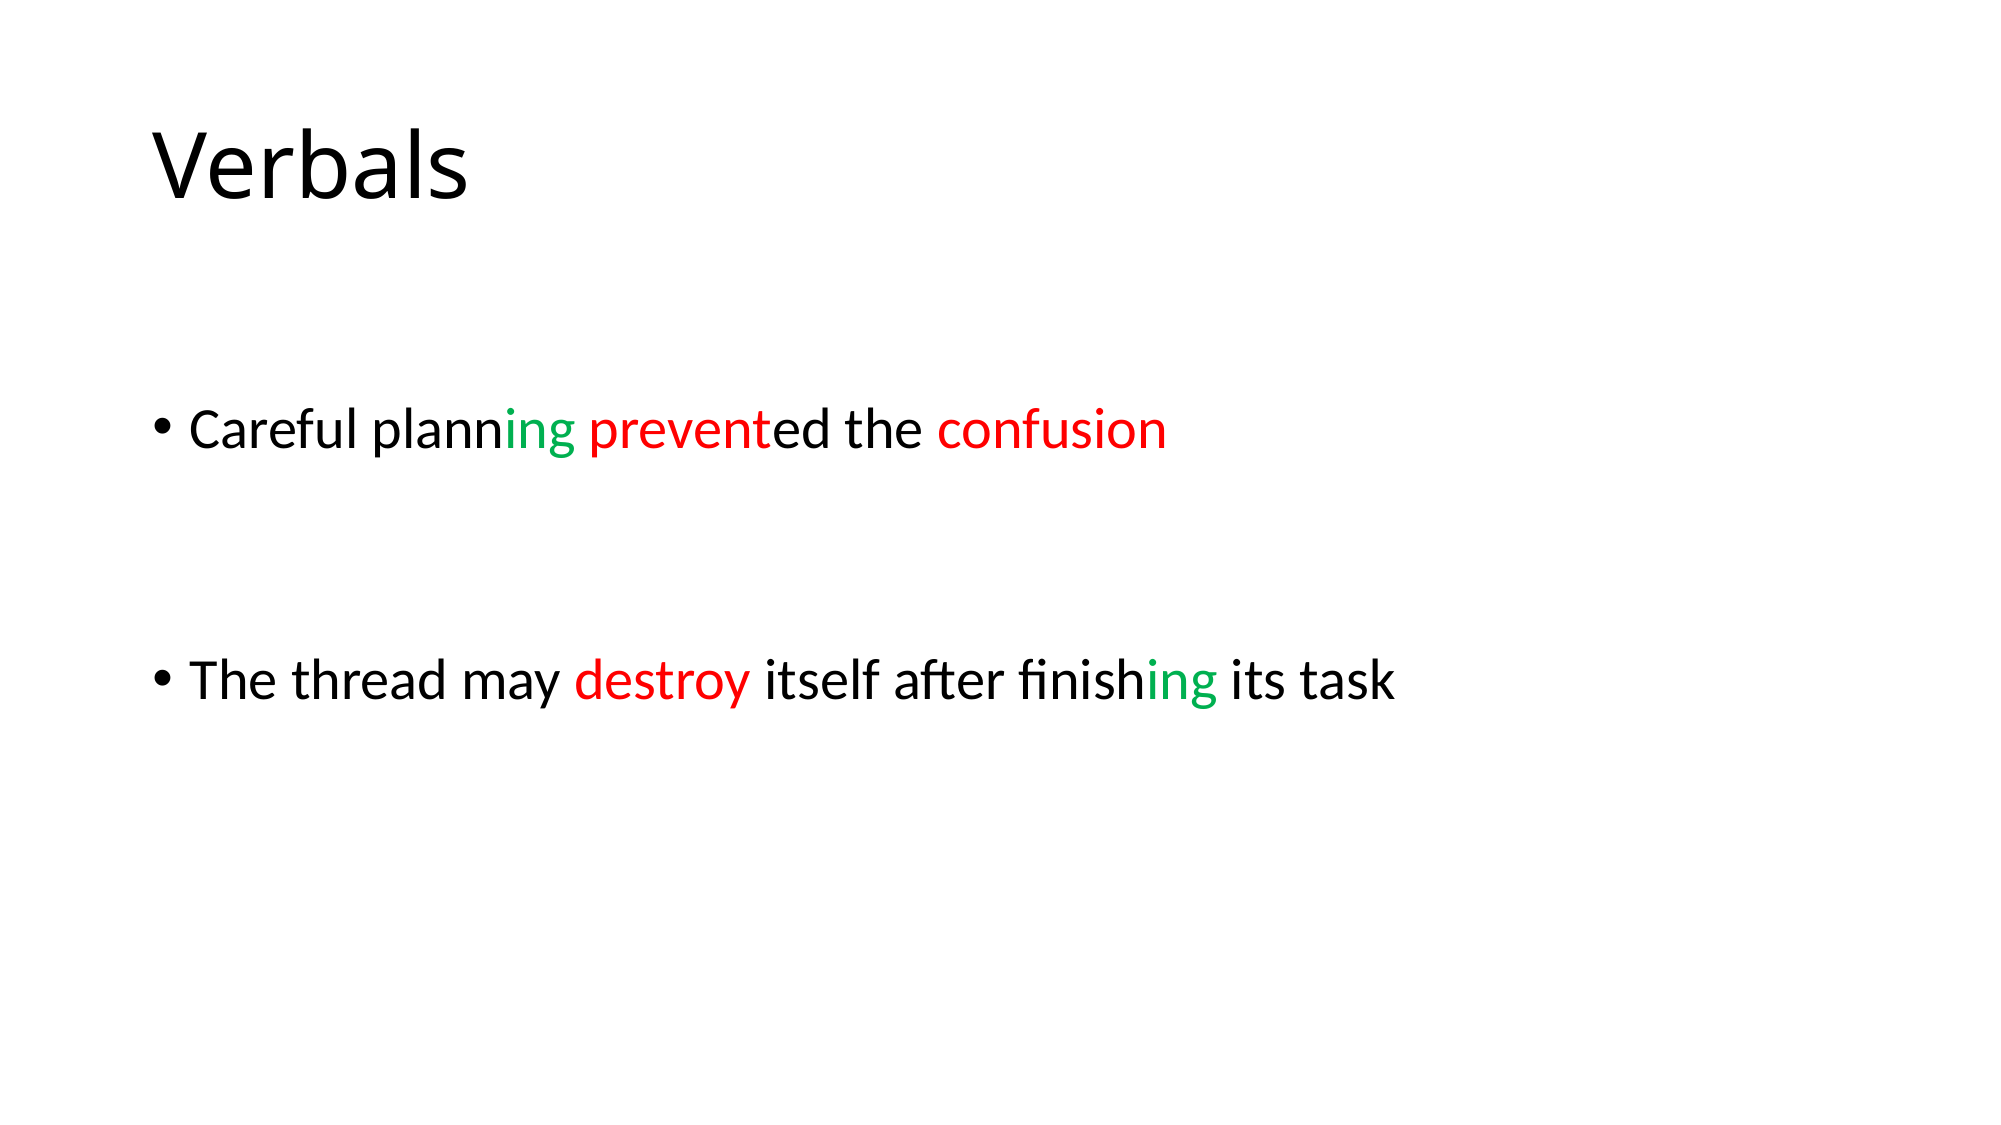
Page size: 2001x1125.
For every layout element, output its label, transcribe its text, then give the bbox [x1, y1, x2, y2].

title Verbals [137, 59, 1863, 278]
list Careful planning prevented the confusion The thread may destroy itself after finishing its task [137, 299, 1863, 1014]
